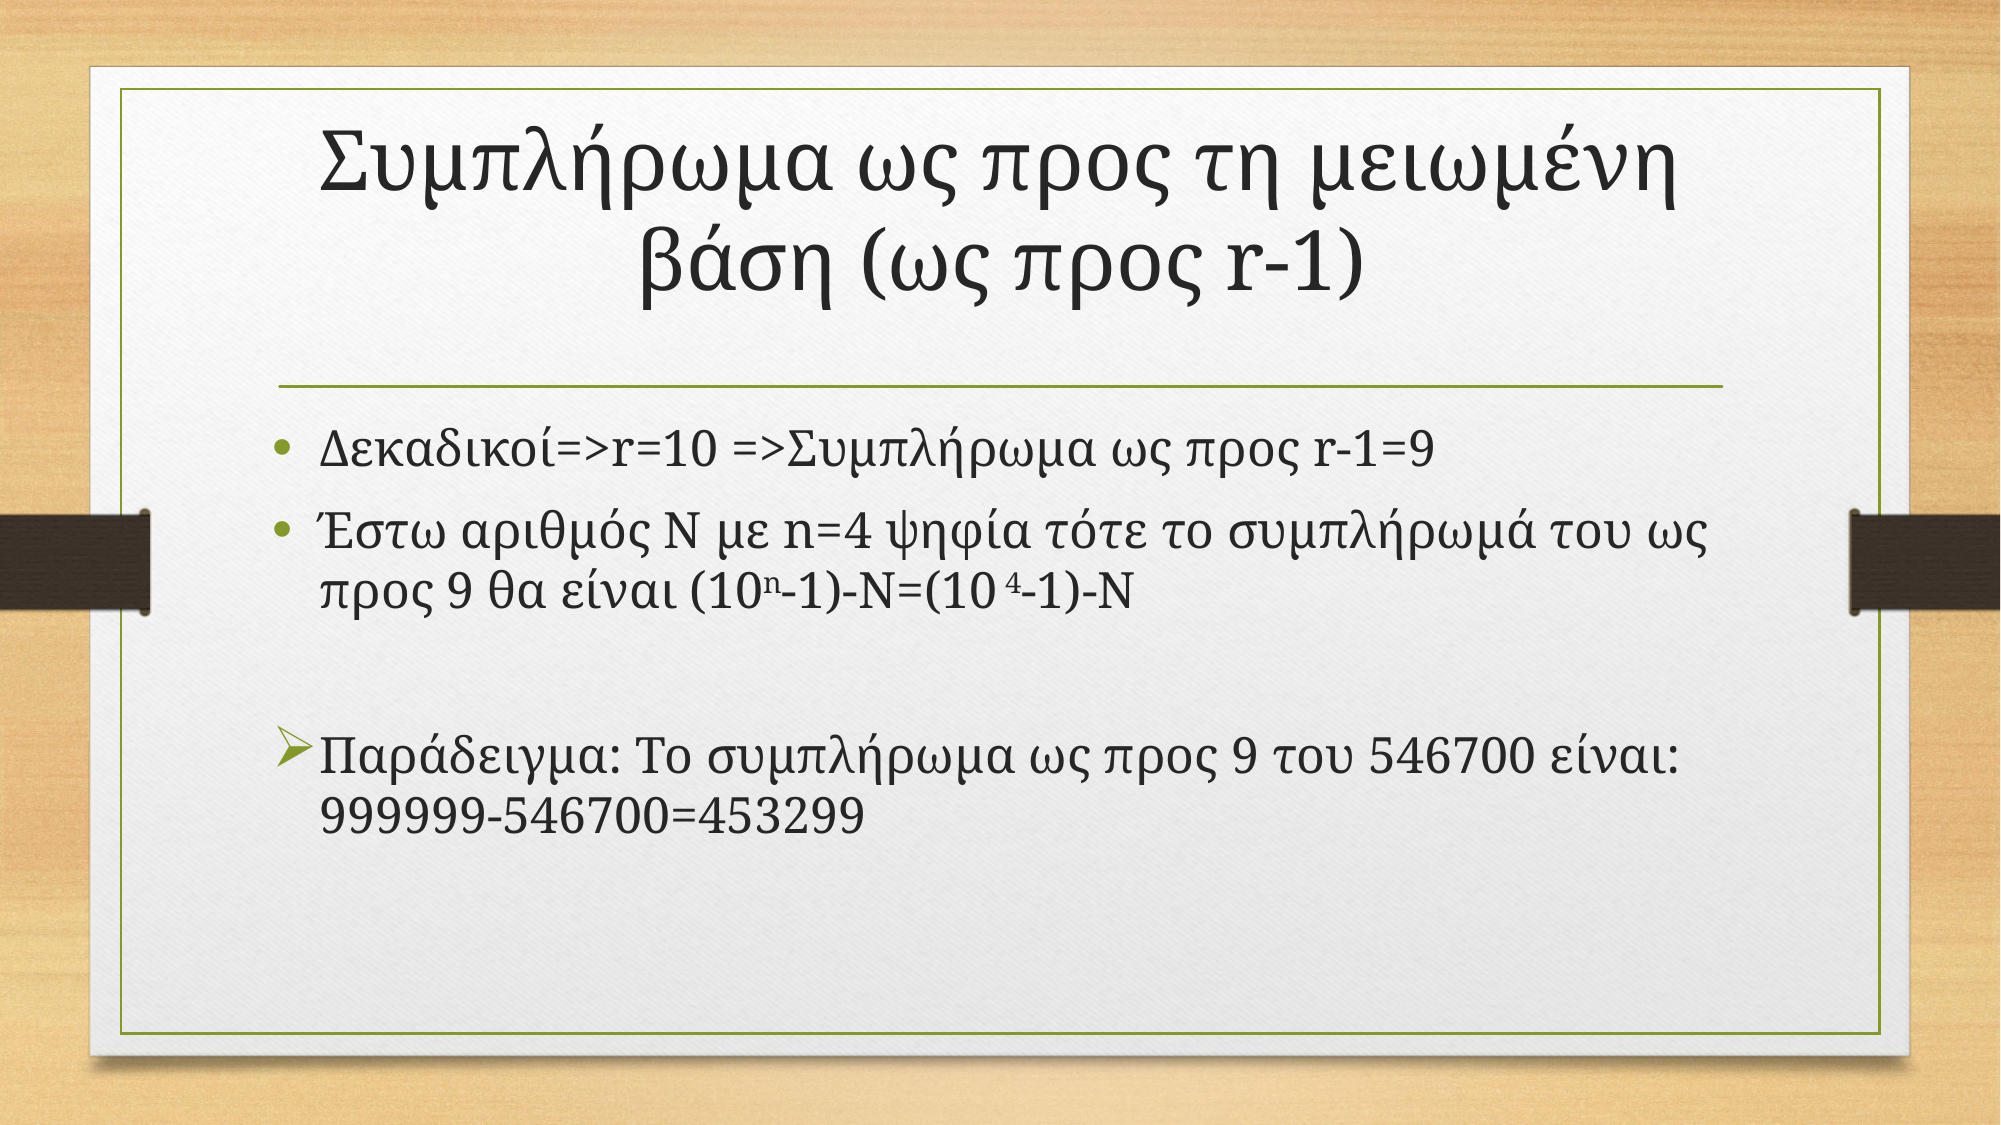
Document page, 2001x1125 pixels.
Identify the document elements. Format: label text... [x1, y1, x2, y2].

title Συμπλήρωμα ως προς τη μειωμένη βάση (ως προς r-1) [257, 150, 1745, 364]
picture [0, 0, 2001, 1125]
list Δεκαδικοί=>r=10 =>Συμπλήρωμα ως προς r-1=9 Έστω αριθμός N με n=4 ψηφία τότε το συμπλήρωμά του ως προς 9 θα είναι (10n-1)-Ν=(10 4-1)-Ν Παράδειγμα: Το συμπλήρωμα ως προς 9 του 546700 είναι: 999999-546700=453299 [257, 408, 1745, 974]
